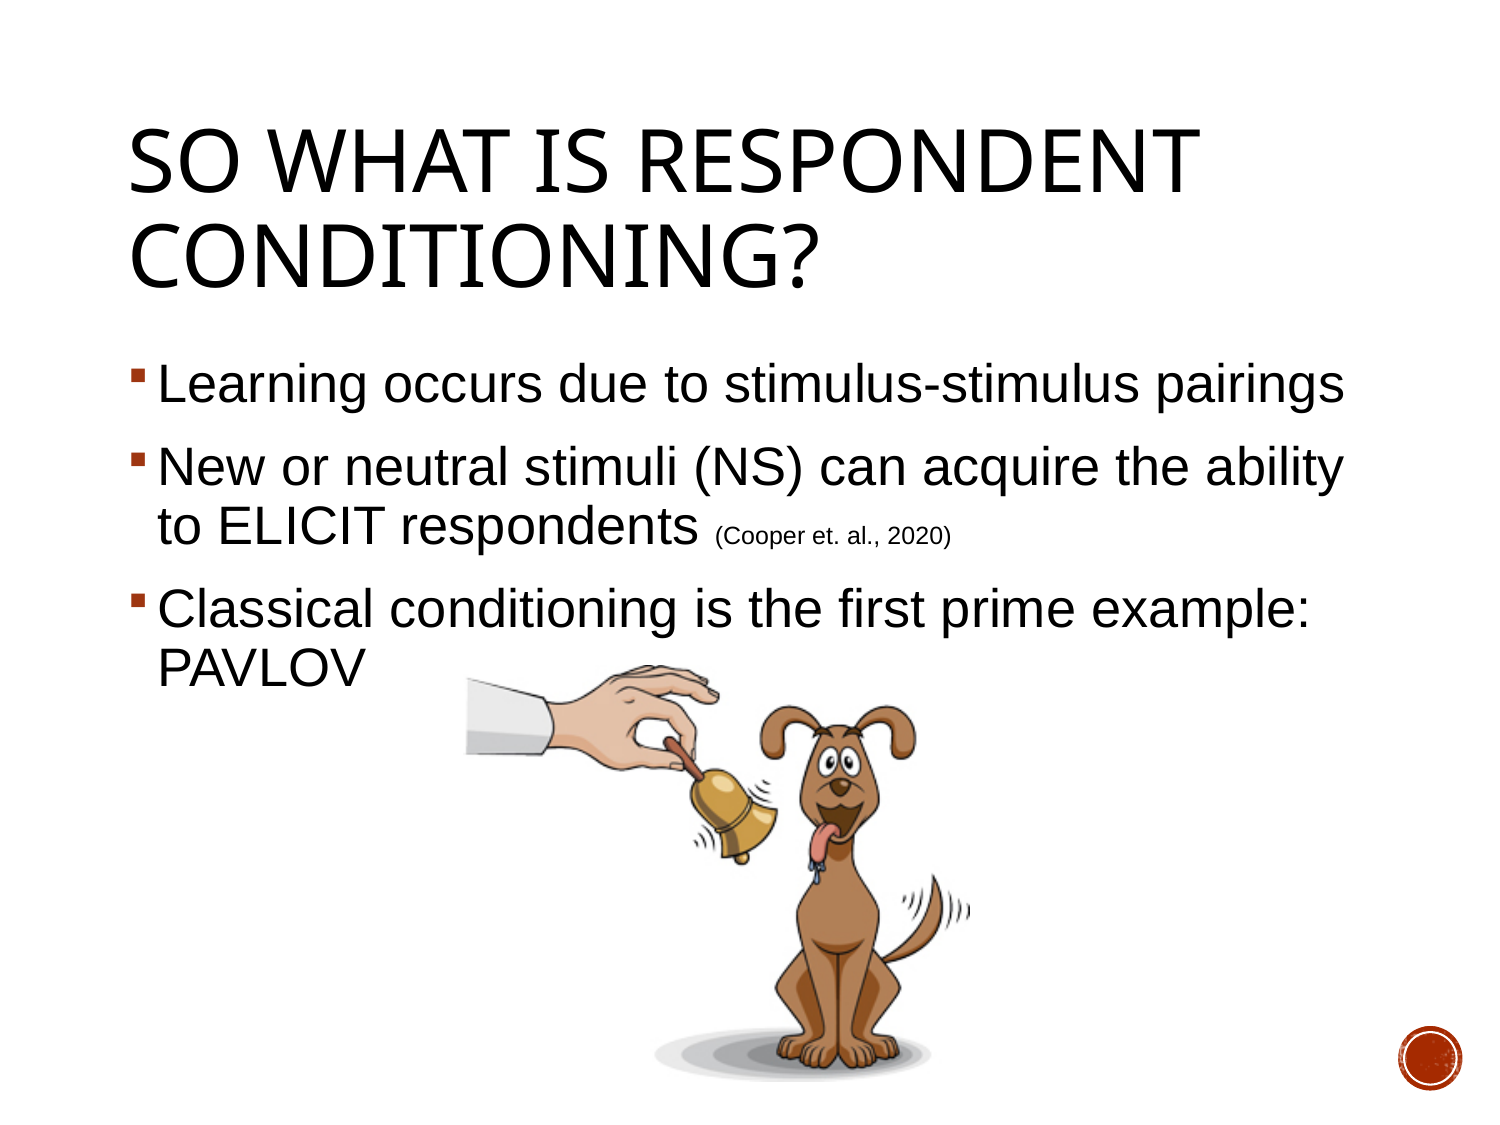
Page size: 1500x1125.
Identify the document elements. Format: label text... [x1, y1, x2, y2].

picture [463, 665, 970, 1082]
list Learning occurs due to stimulus-stimulus pairings New or neutral stimuli (NS) can acquire the ability to ELICIT respondents (Cooper et. al., 2020) Classical conditioning is the first prime example: PAVLOV [112, 348, 1388, 1013]
title So What is Respondent Conditioning? [112, 79, 1388, 344]
